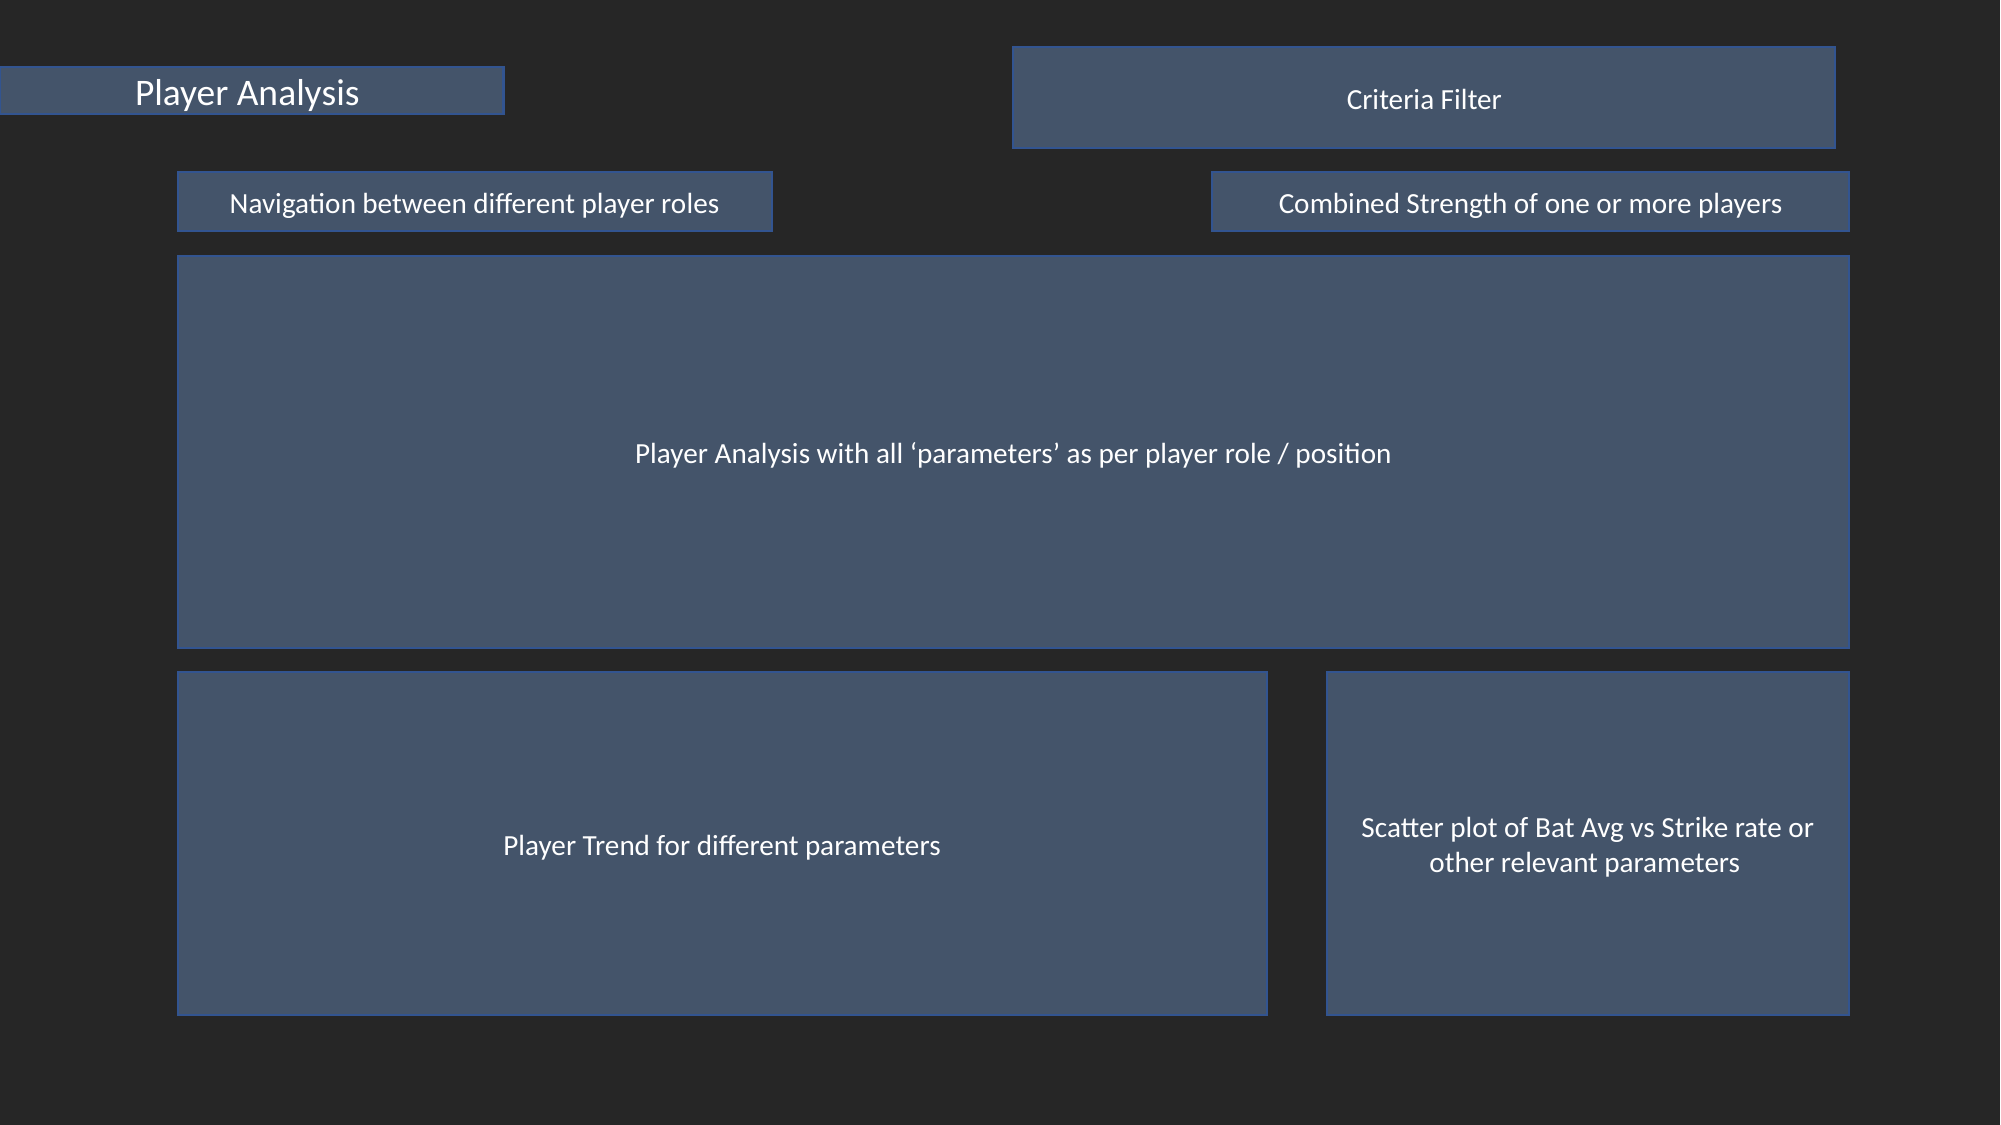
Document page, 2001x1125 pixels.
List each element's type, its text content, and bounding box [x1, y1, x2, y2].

text_box Player Analysis [0, 66, 505, 115]
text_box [177, 172, 1850, 1015]
text_box Criteria Filter [1012, 46, 1836, 149]
